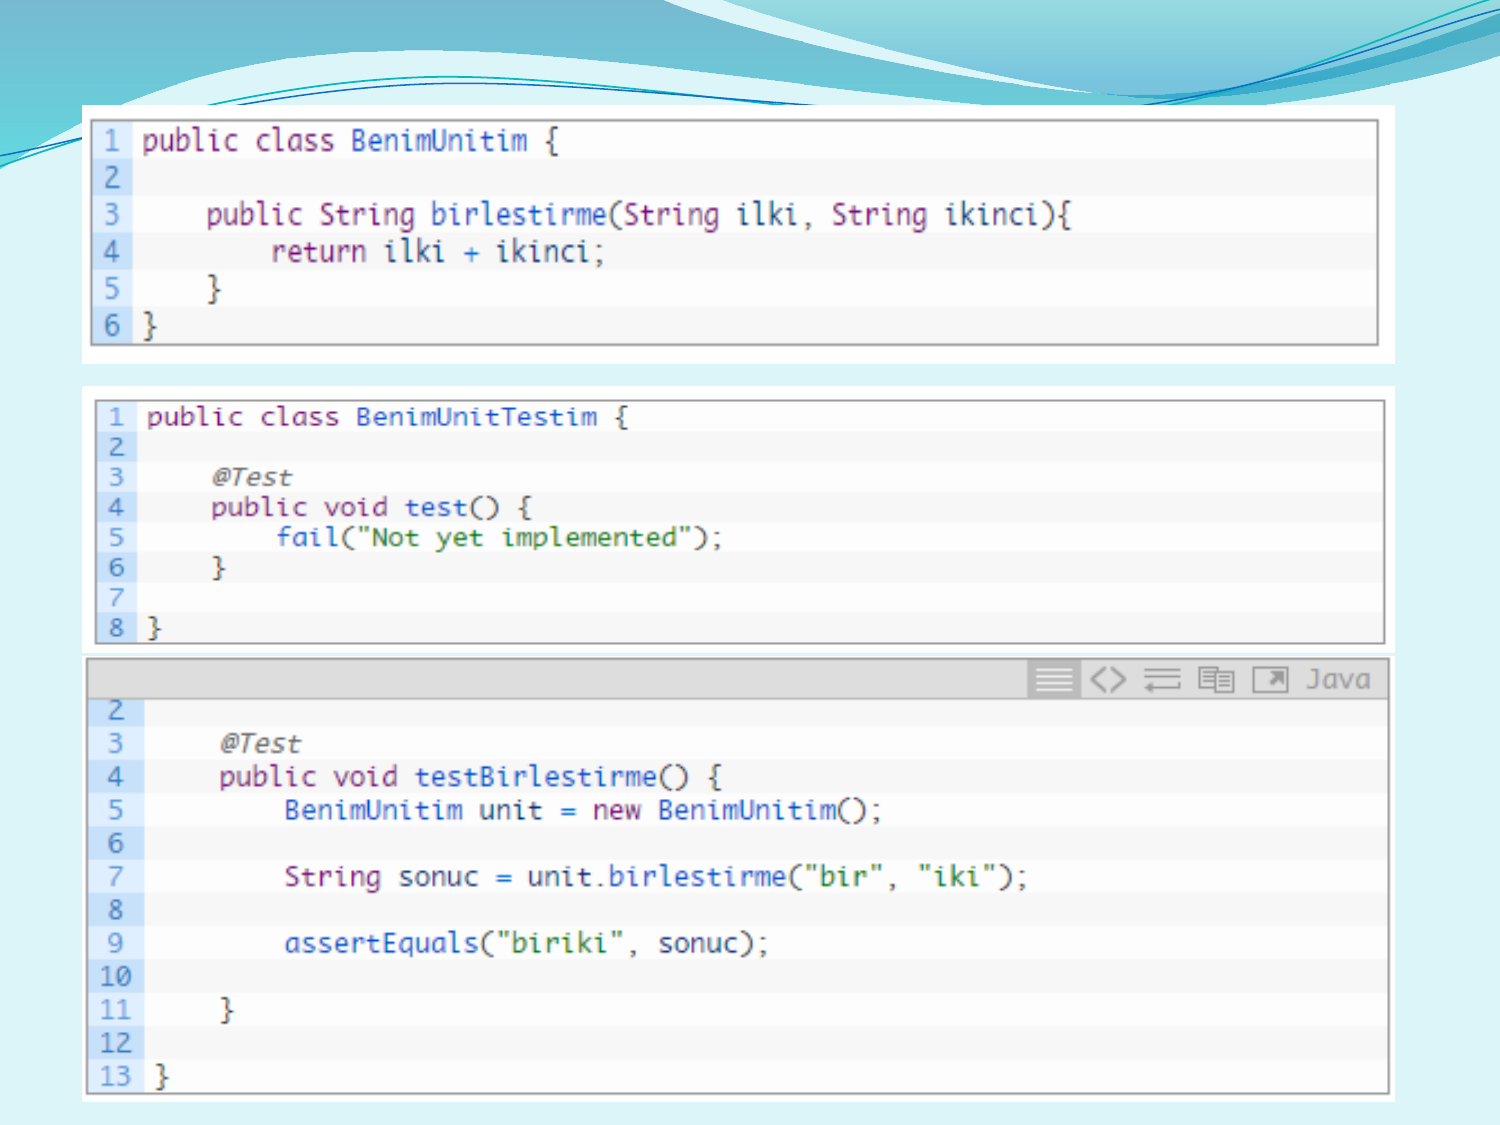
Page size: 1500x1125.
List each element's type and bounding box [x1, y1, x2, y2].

picture [81, 105, 1395, 364]
picture [81, 386, 1395, 654]
picture [81, 656, 1395, 1102]
